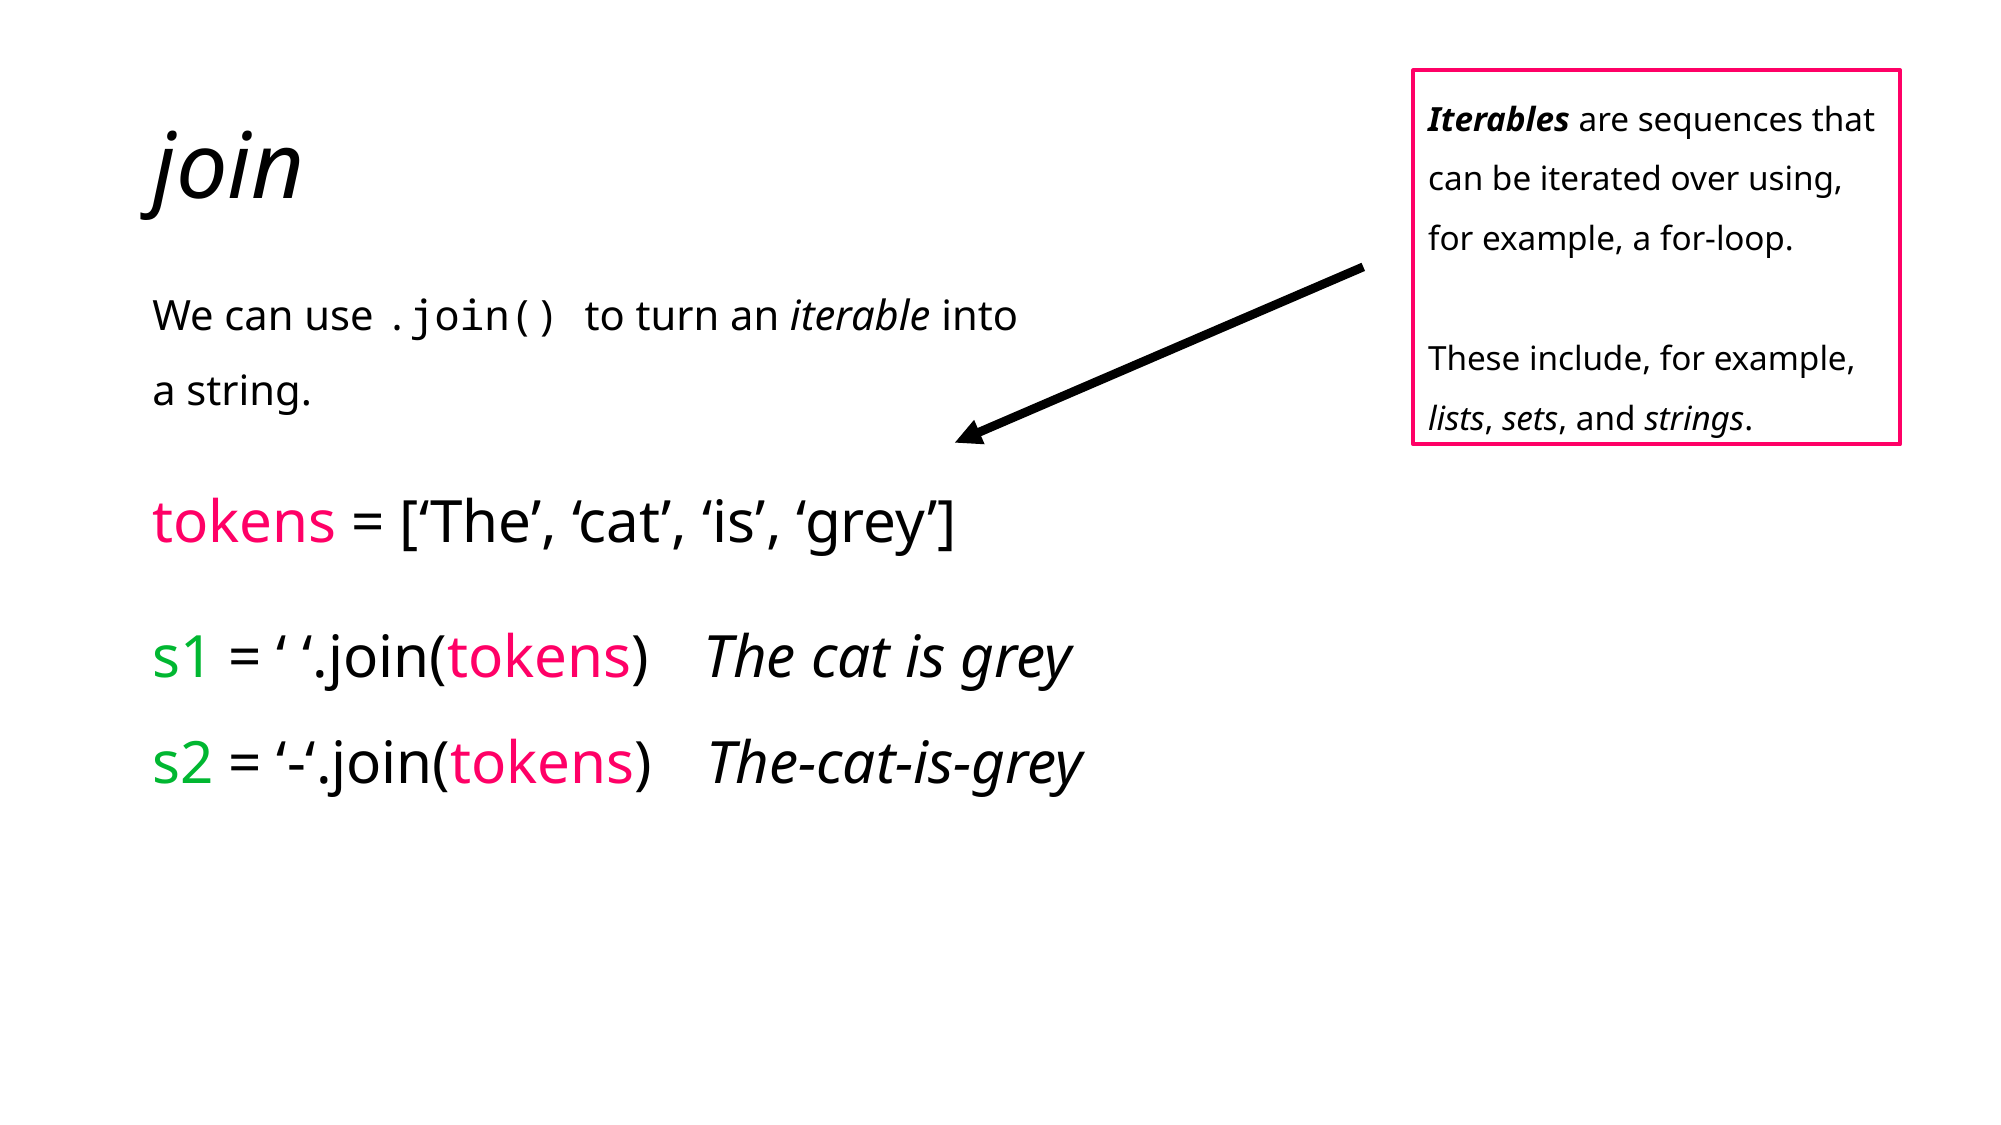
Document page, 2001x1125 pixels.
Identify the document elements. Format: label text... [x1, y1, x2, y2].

text_box Iterables are sequences that can be iterated over using, for example, a for-loop. These include, for example, lists, sets, and strings. [1413, 70, 1900, 445]
text_box The cat is grey [689, 611, 1192, 697]
title join [137, 59, 1120, 266]
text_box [954, 266, 1364, 443]
text_box s1 = ‘ ‘.join(tokens) [137, 611, 680, 697]
text_box We can use .join() to turn an iterable into a string. [137, 256, 1052, 422]
text_box tokens = [‘The’, ‘cat’, ‘is’, ‘grey’] [137, 476, 1194, 562]
text_box s2 = ‘-‘.join(tokens) [137, 718, 680, 803]
text_box The-cat-is-grey [691, 718, 1194, 803]
